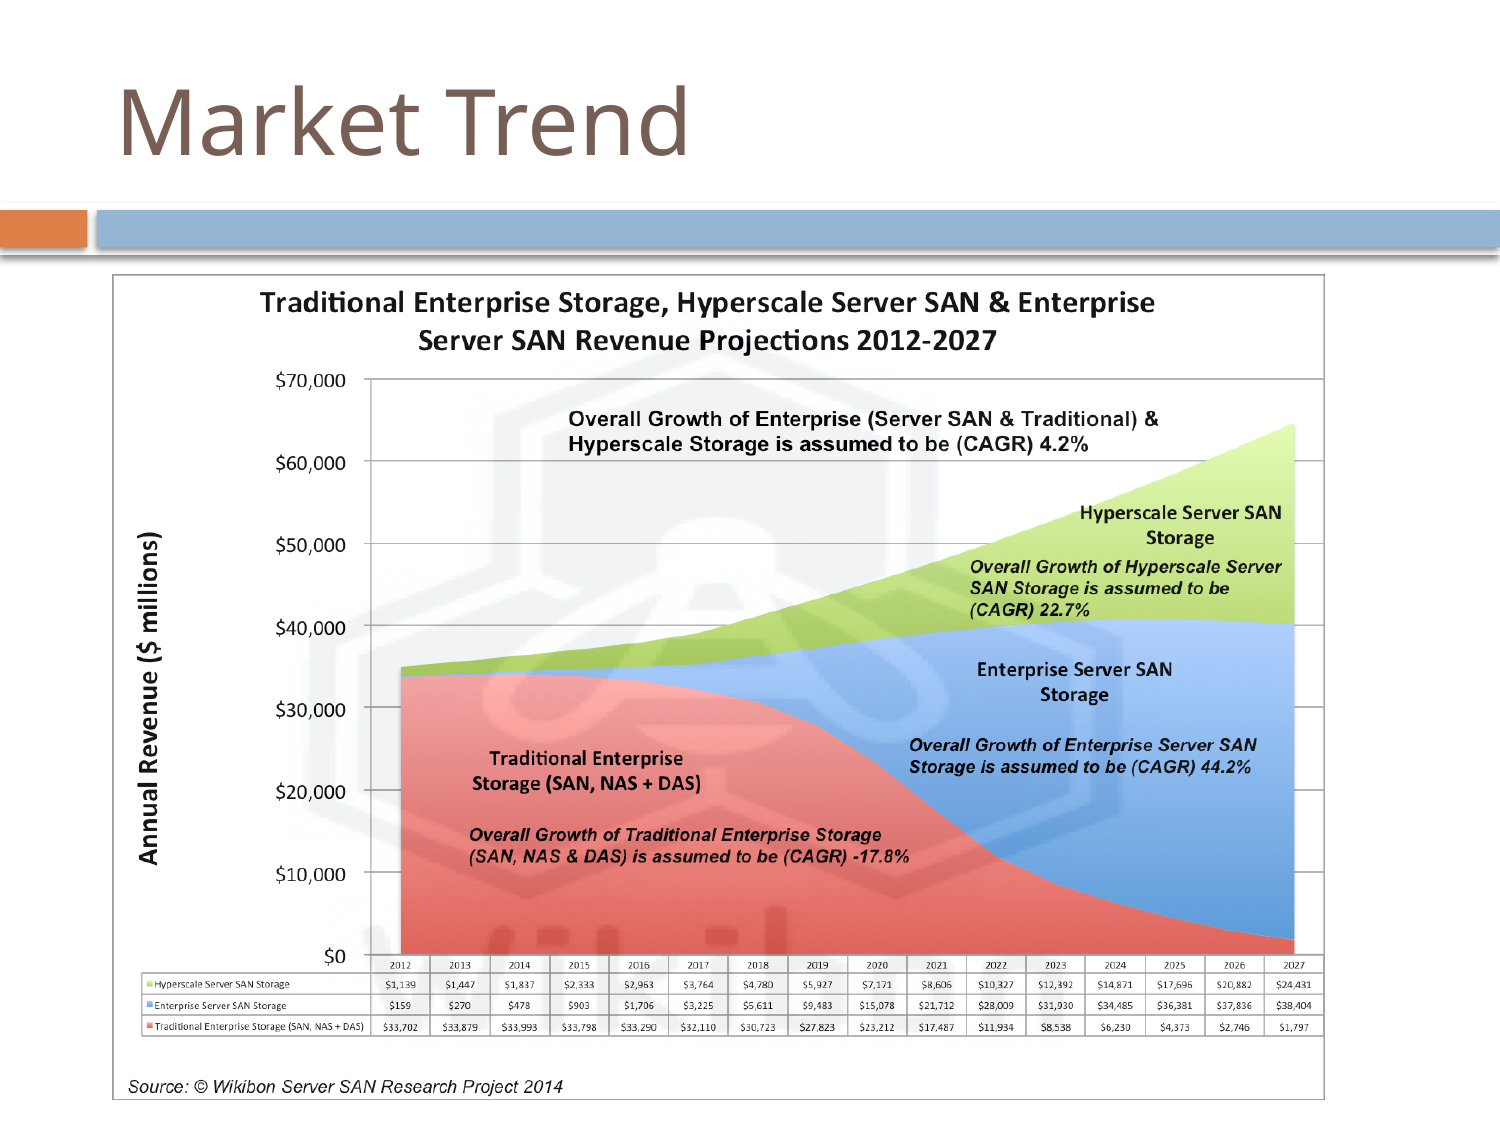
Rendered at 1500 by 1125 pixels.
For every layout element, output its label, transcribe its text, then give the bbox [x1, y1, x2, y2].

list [112, 274, 1326, 1100]
title Market Trend [100, 37, 1438, 200]
